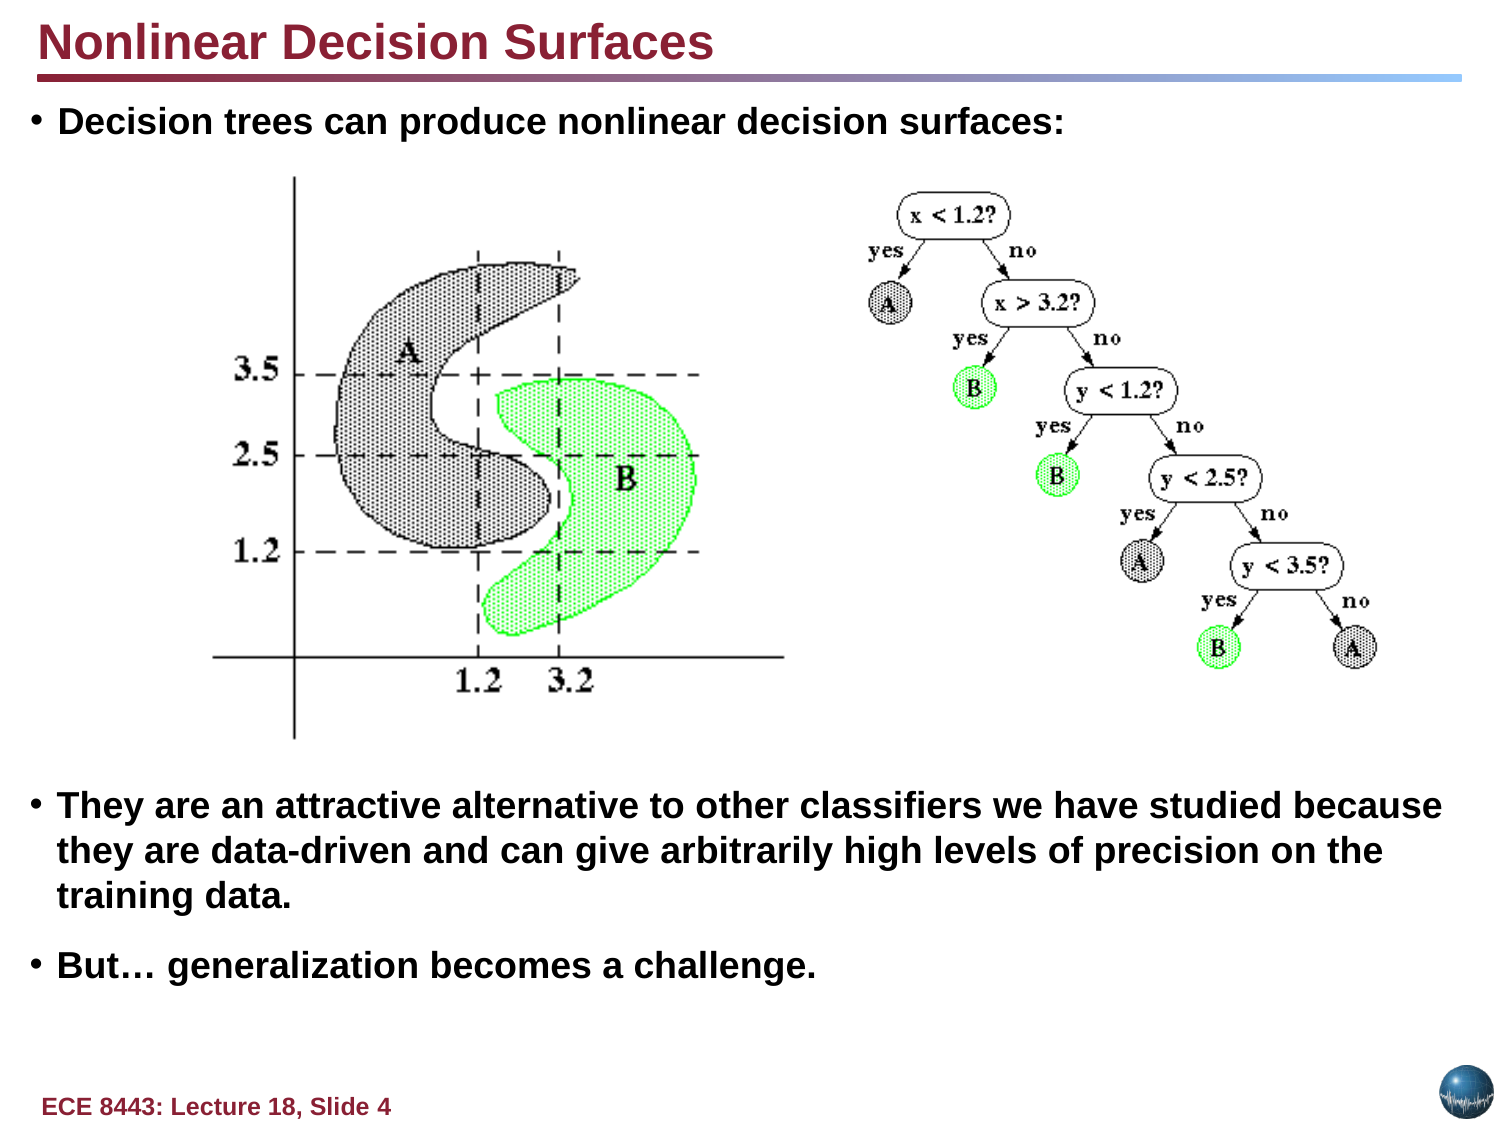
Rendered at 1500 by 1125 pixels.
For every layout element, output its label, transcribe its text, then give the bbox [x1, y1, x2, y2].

text_box Decision trees can produce nonlinear decision surfaces: [30, 96, 1463, 142]
picture [1439, 1065, 1494, 1119]
text_box They are an attractive alternative to other classifiers we have studied because they are data-driven and can give arbitrarily high levels of precision on the training data. But… generalization becomes a challenge. [29, 780, 1463, 986]
text_box Nonlinear Decision Surfaces [37, 9, 1459, 70]
picture [211, 175, 787, 742]
picture [860, 184, 1385, 677]
